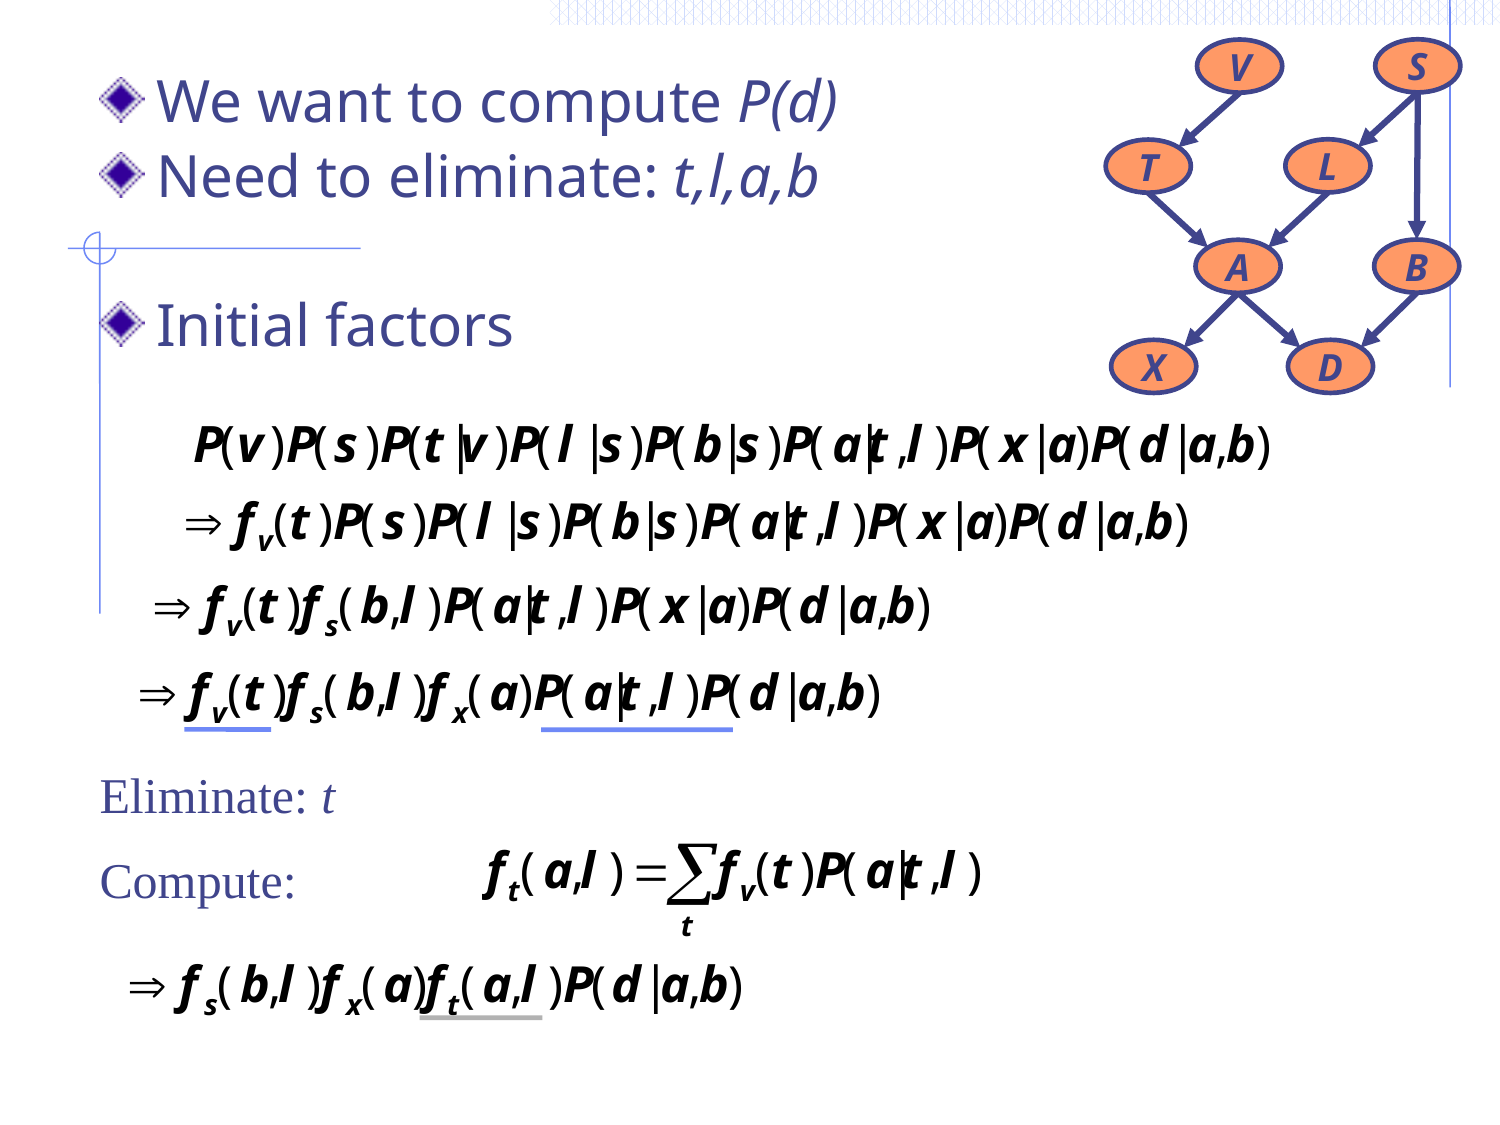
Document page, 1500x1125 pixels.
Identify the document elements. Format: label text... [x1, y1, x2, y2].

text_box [84, 834, 1423, 948]
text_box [130, 656, 892, 732]
text_box Eliminate: t [84, 755, 1423, 833]
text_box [145, 569, 941, 645]
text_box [120, 948, 753, 1024]
list We want to compute P(d) Need to eliminate: t,l,a,b Initial factors [84, 64, 1100, 222]
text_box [1105, 39, 1461, 394]
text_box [176, 484, 1198, 561]
picture [99, 152, 145, 198]
picture [99, 77, 145, 123]
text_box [186, 407, 1279, 480]
picture [99, 301, 145, 347]
